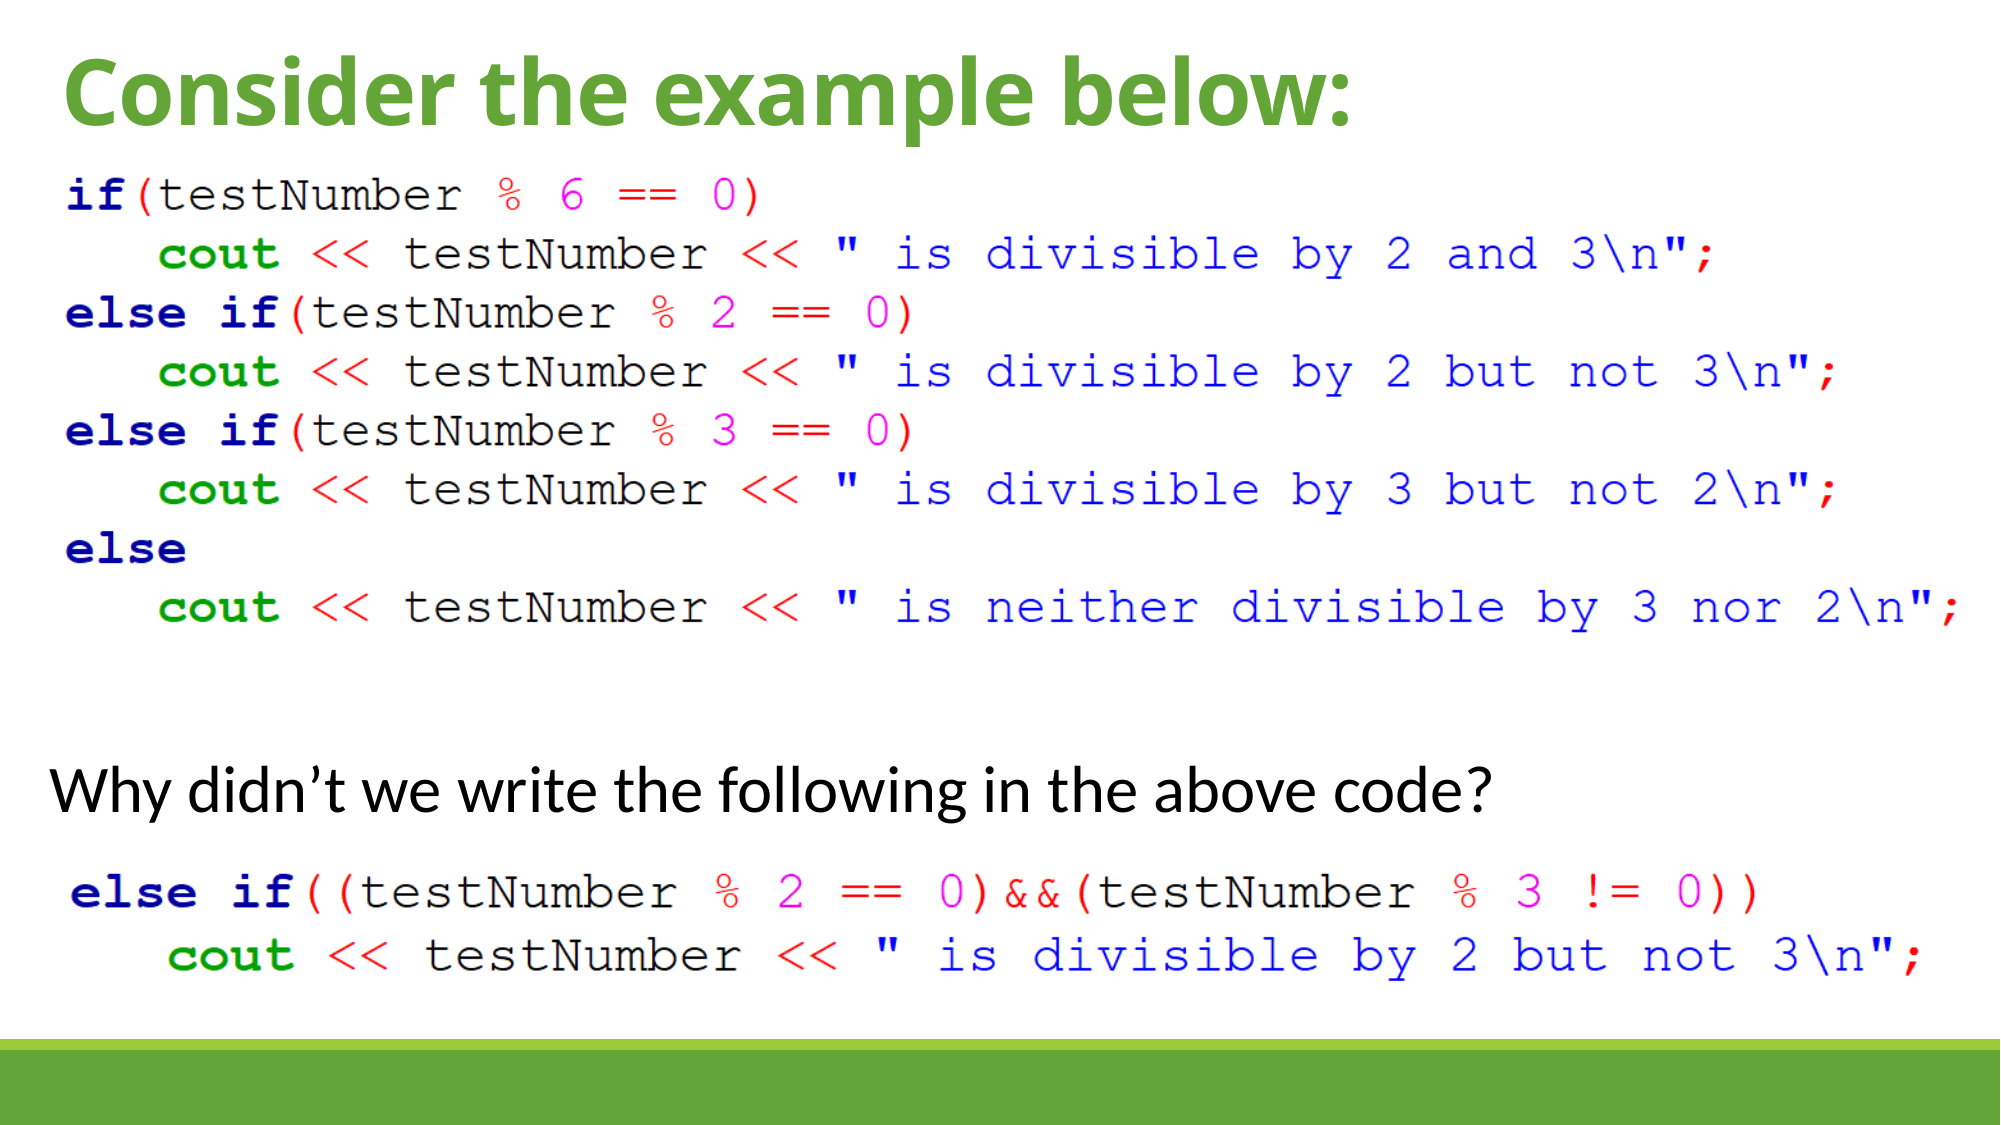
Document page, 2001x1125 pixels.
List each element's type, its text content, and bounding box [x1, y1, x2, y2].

text_box Why didn’t we write the following in the above code? [34, 738, 1752, 833]
picture [33, 833, 1967, 1012]
picture [20, 150, 1985, 649]
title Consider the example below: [46, 15, 1830, 148]
